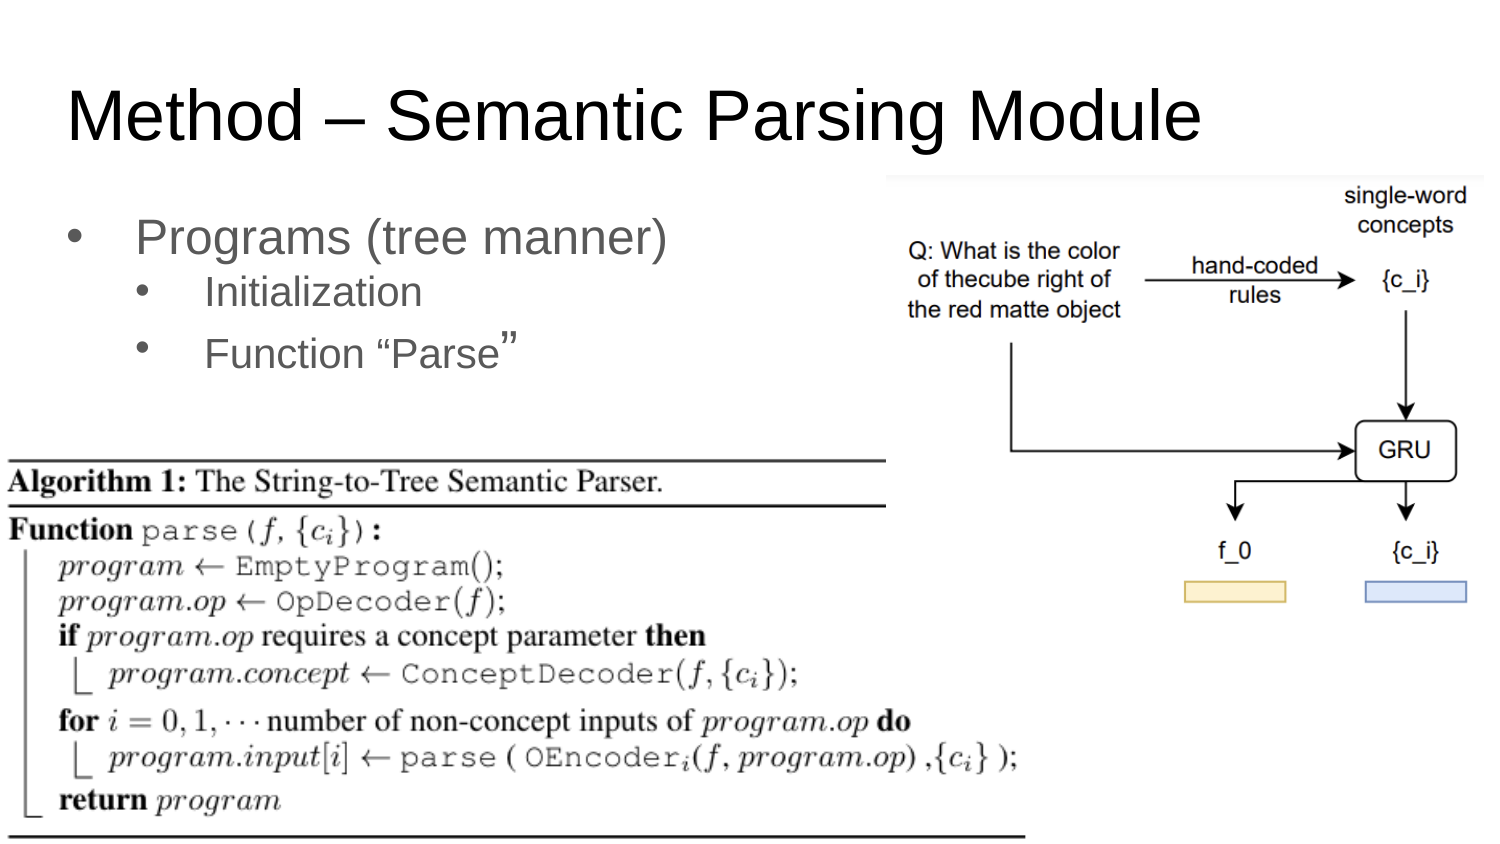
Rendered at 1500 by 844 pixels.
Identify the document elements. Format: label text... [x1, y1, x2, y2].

title Method – Semantic Parsing Module [51, 53, 1449, 184]
subtitle Programs (tree manner) Initialization Function “Parse” [51, 189, 750, 396]
picture [0, 175, 1485, 844]
